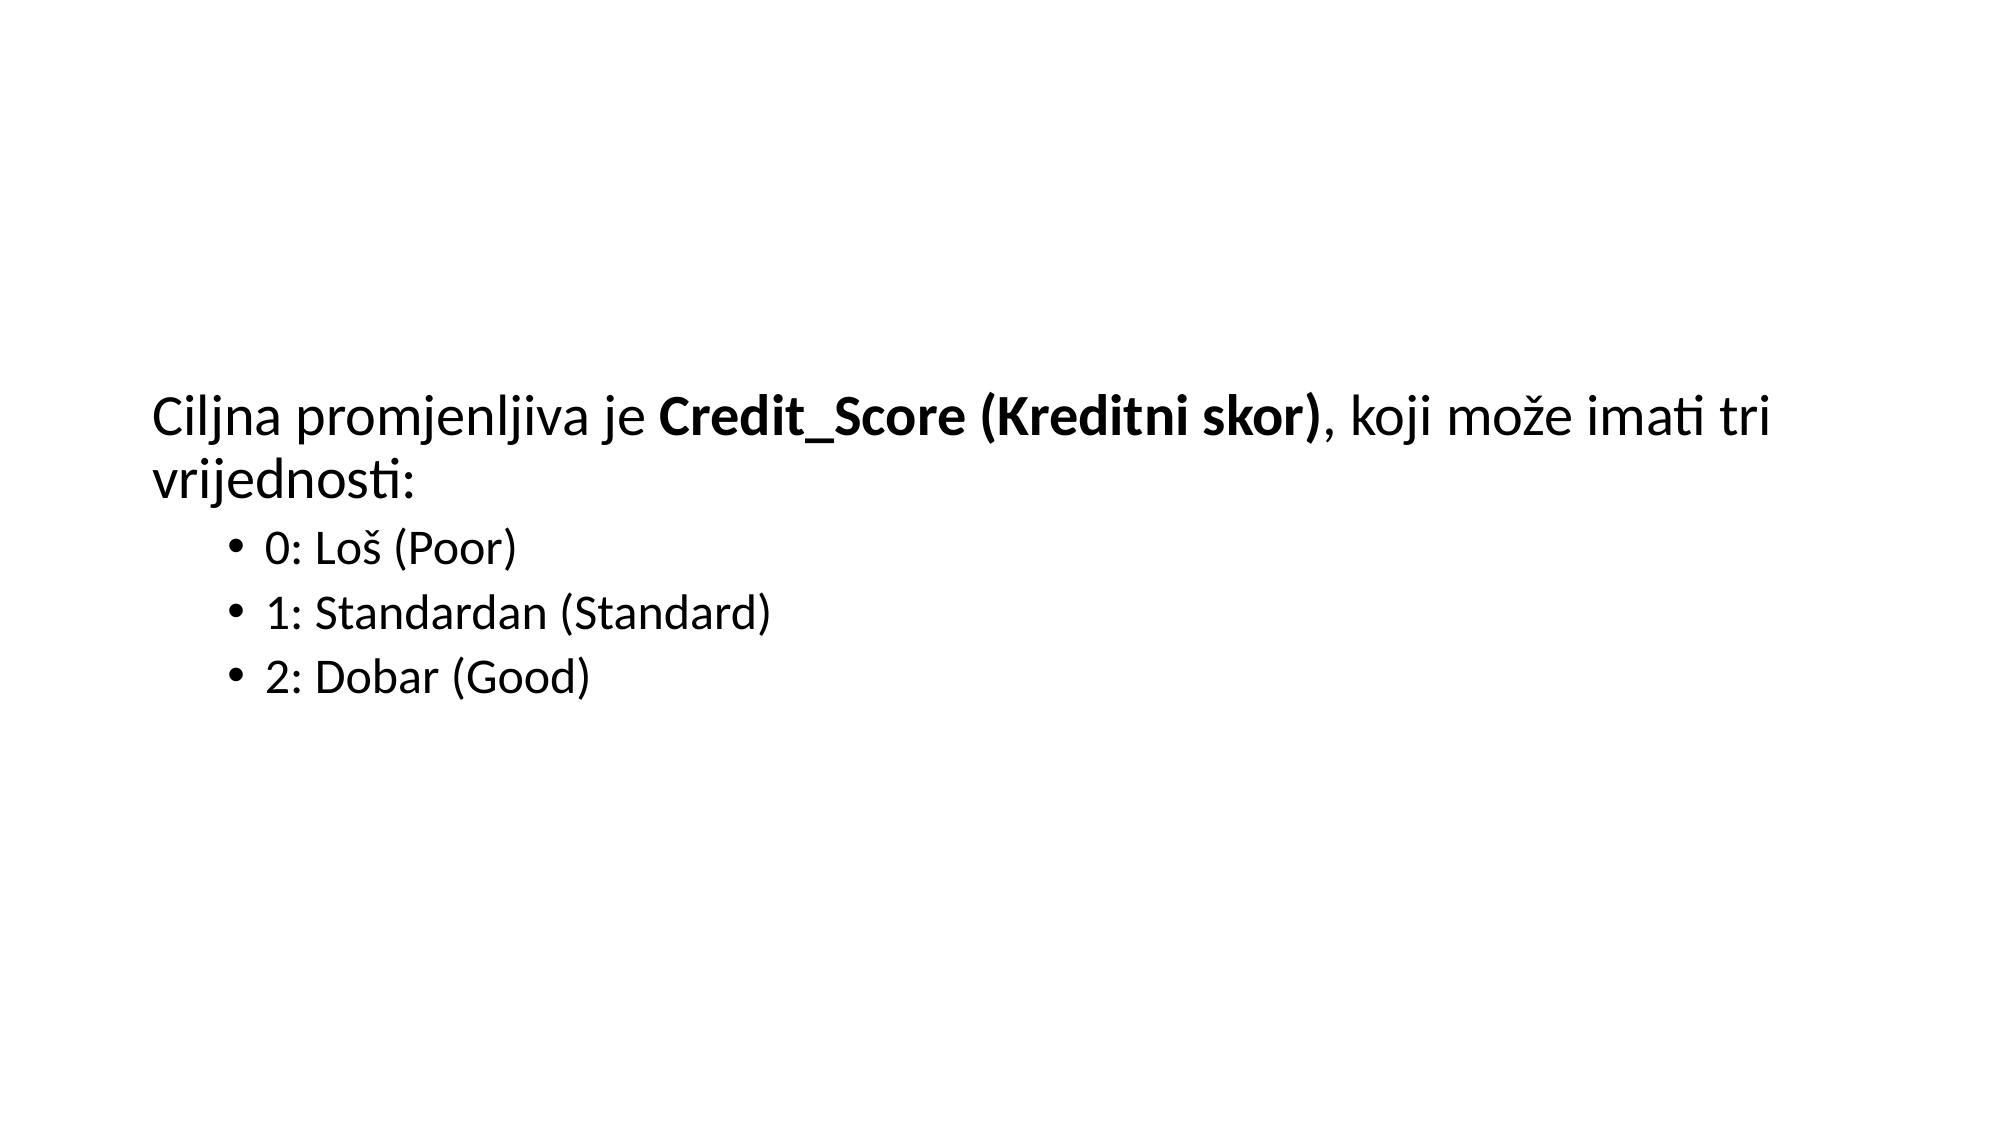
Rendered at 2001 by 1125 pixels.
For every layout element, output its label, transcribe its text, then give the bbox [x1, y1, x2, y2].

list Ciljna promjenljiva je Credit_Score (Kreditni skor), koji može imati tri vrijednosti: 0: Loš (Poor) 1: Standardan (Standard) 2: Dobar (Good) [137, 229, 1863, 944]
